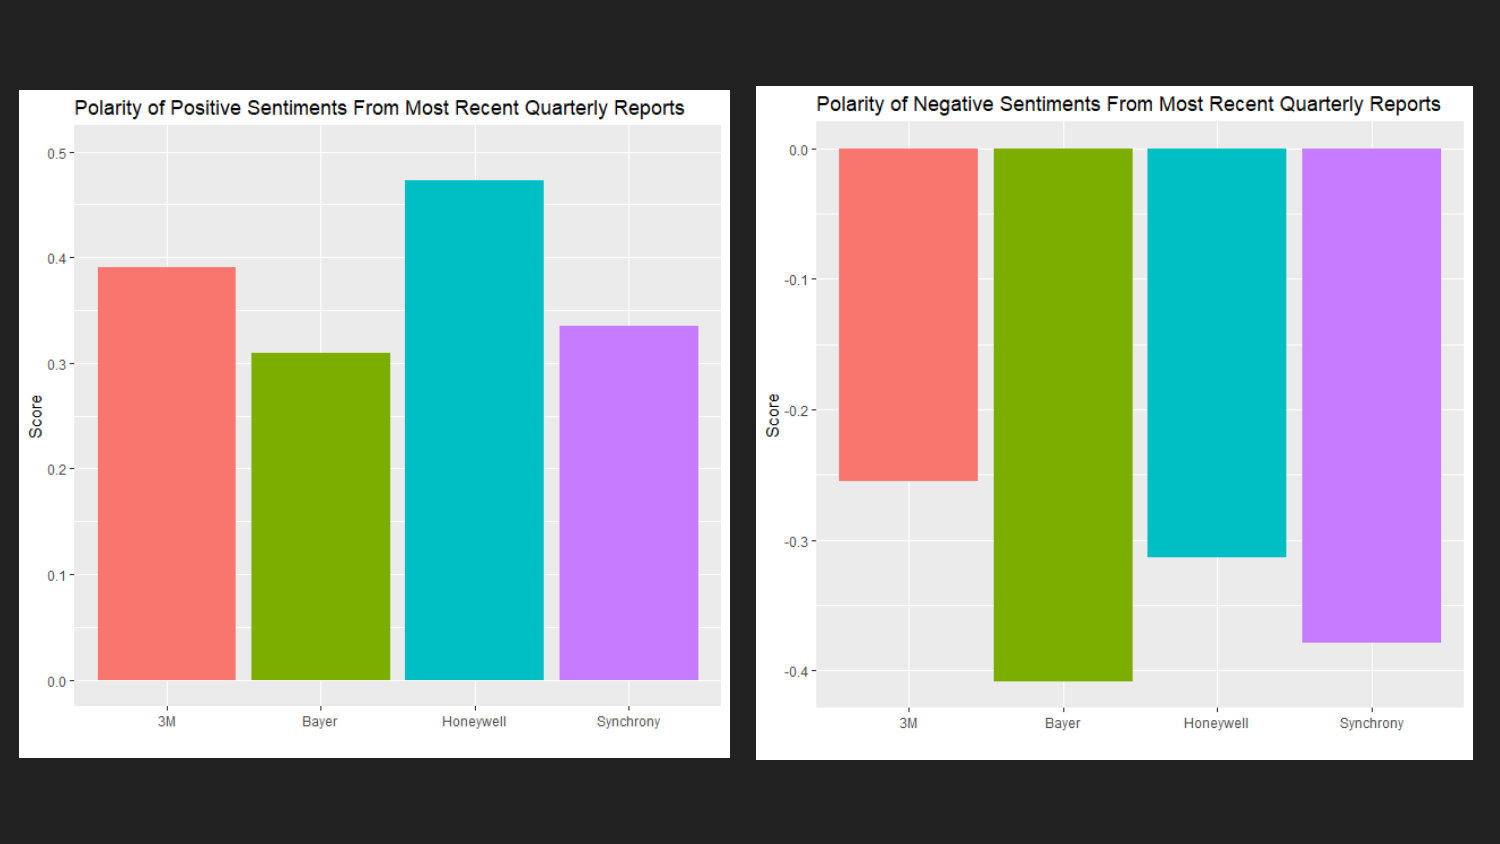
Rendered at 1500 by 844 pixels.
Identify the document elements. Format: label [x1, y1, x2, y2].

picture [748, 78, 1473, 760]
picture [19, 90, 730, 758]
